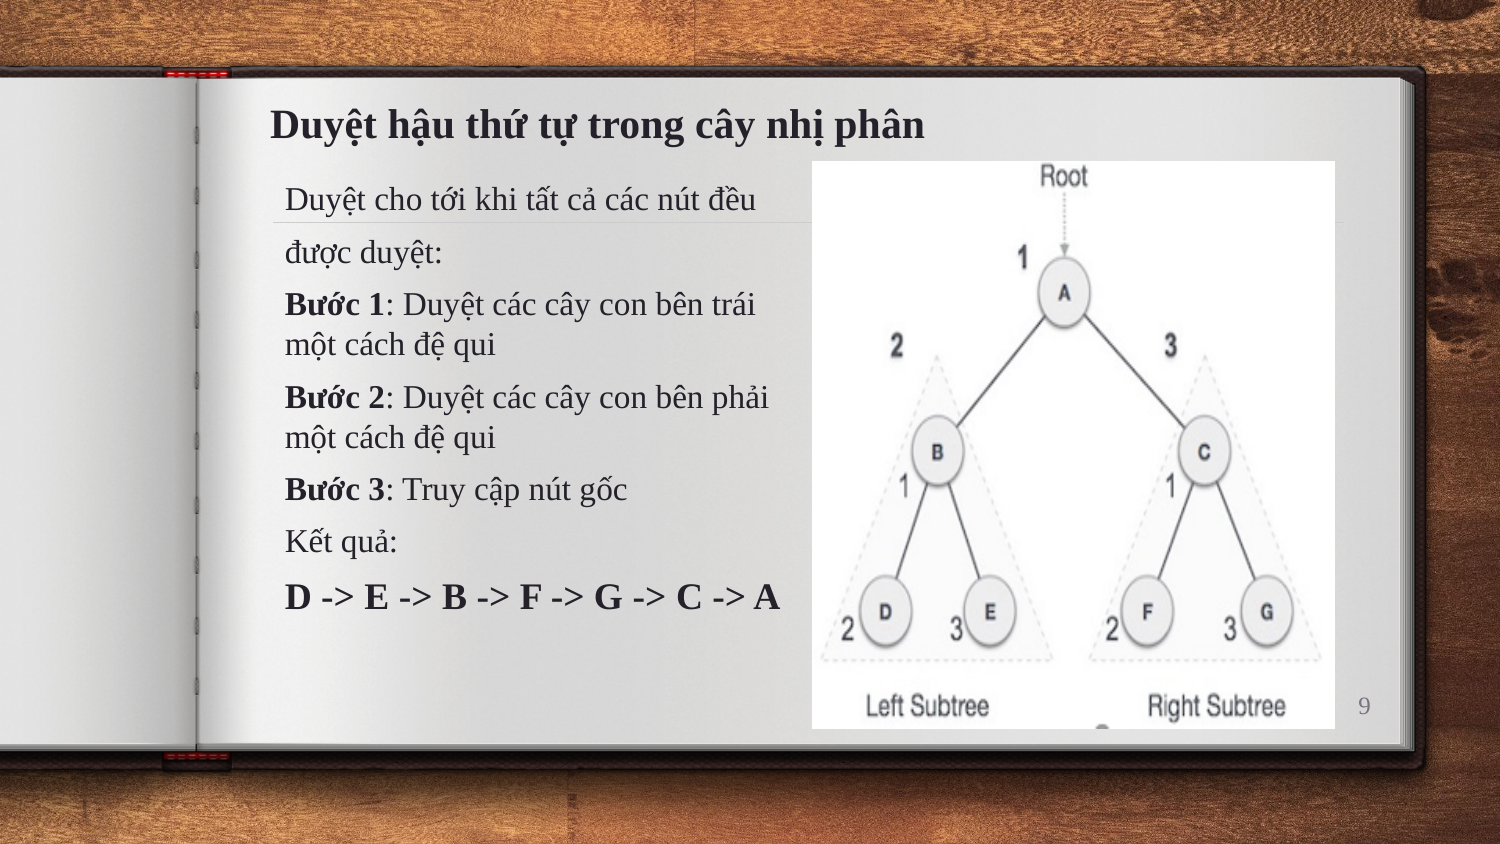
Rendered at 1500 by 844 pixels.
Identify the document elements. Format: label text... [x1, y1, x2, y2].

title Duyệt hậu thứ tự trong cây nhị phân [255, 94, 1341, 162]
picture [0, 0, 1500, 844]
list Duyệt cho tới khi tất cả các nút đều được duyệt: Bước 1: Duyệt các cây con bên trái một cách đệ qui Bước 2: Duyệt các cây con bên phải một cách đệ qui Bước 3: Truy cập nút gốc Kết quả: D -> E -> B -> F -> G -> C -> A [255, 162, 801, 753]
slide_number 9 [1295, 672, 1386, 737]
